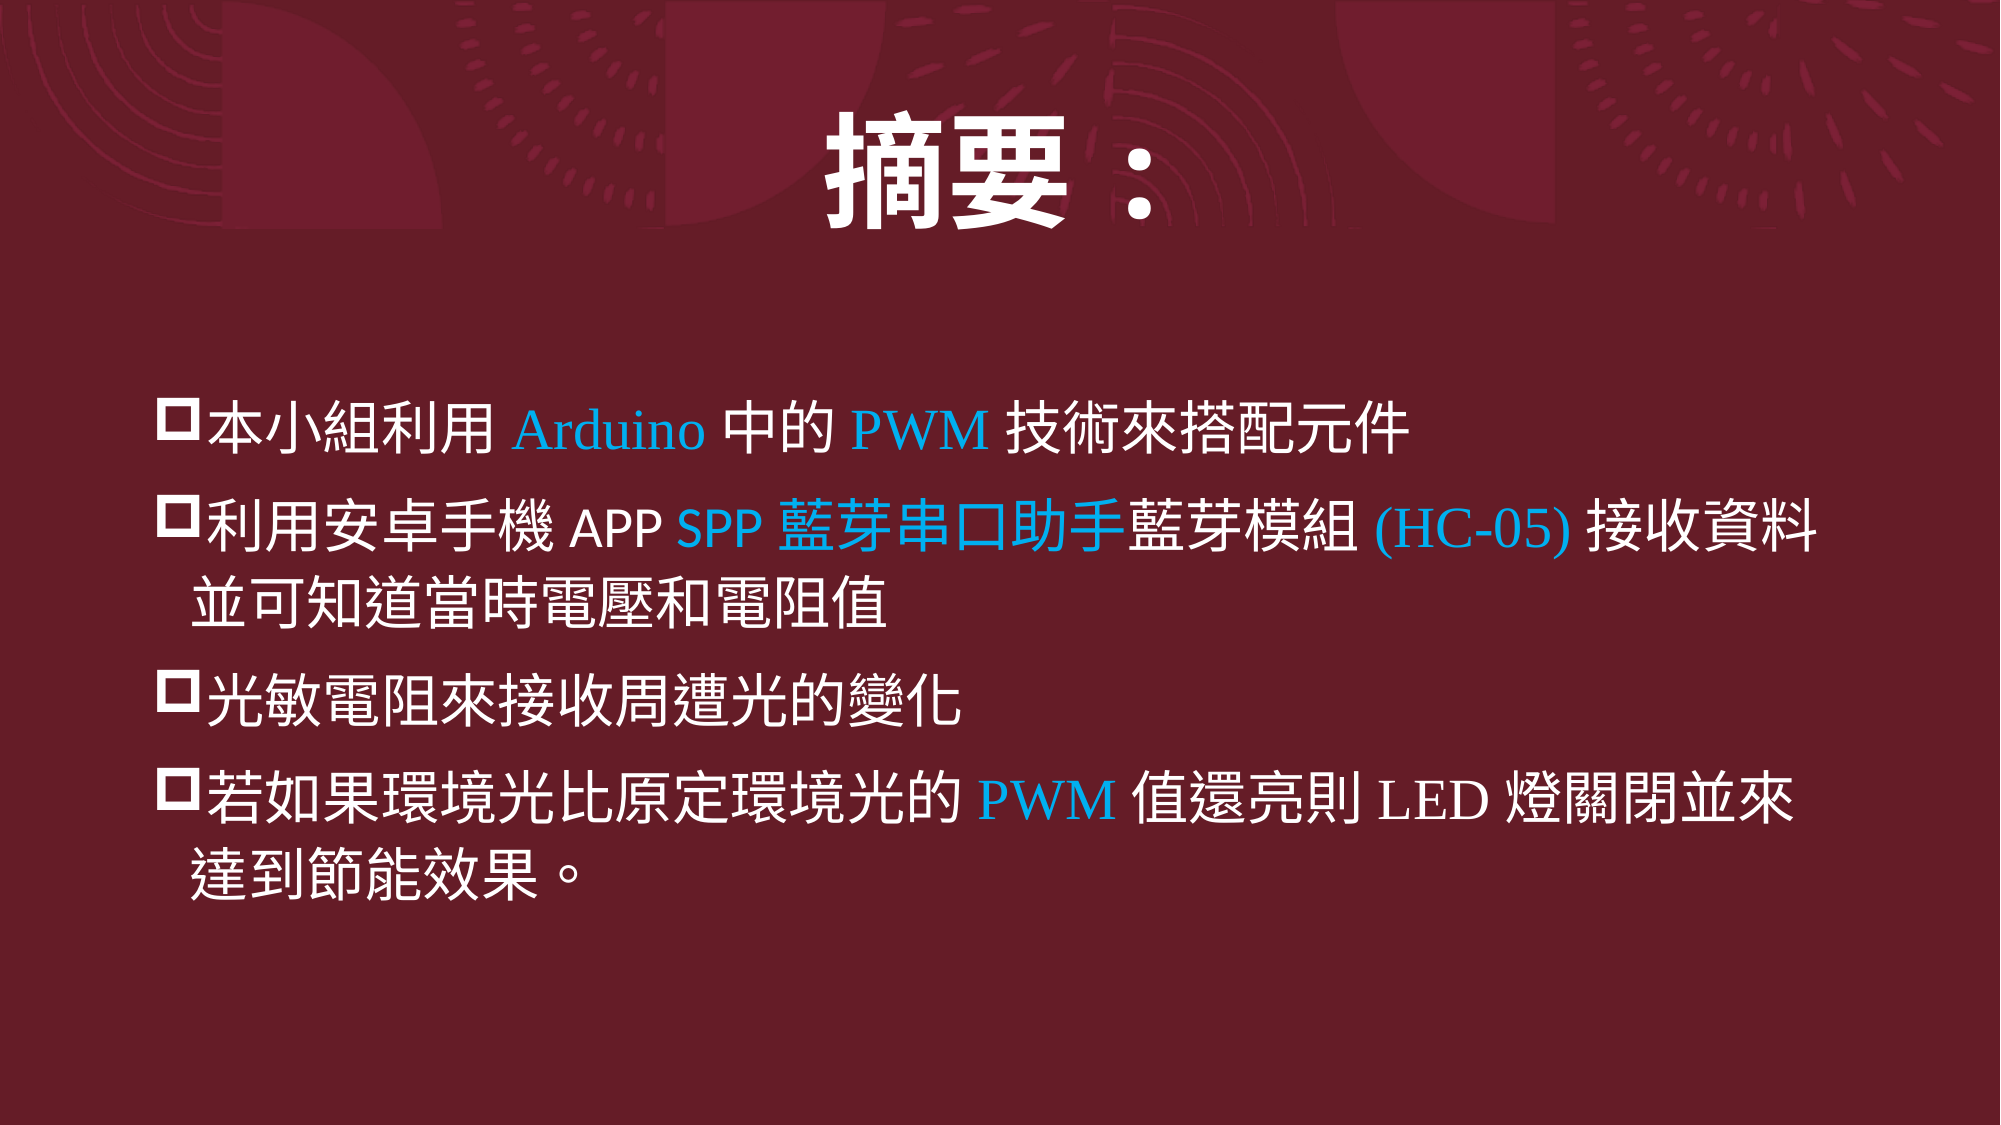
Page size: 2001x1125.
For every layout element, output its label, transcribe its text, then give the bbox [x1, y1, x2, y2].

list 本小組利用Arduino中的PWM技術來搭配元件 利用安卓手機APP SPP藍芽串口助手藍芽模組(HC-05)接收資料並可知道當時電壓和電阻值 光敏電阻來接收周遭光的變化 若如果環境光比原定環境光的PWM值還亮則LED燈關閉並來達到節能效果。 [137, 376, 1863, 1065]
title 摘要: [137, 60, 1863, 278]
